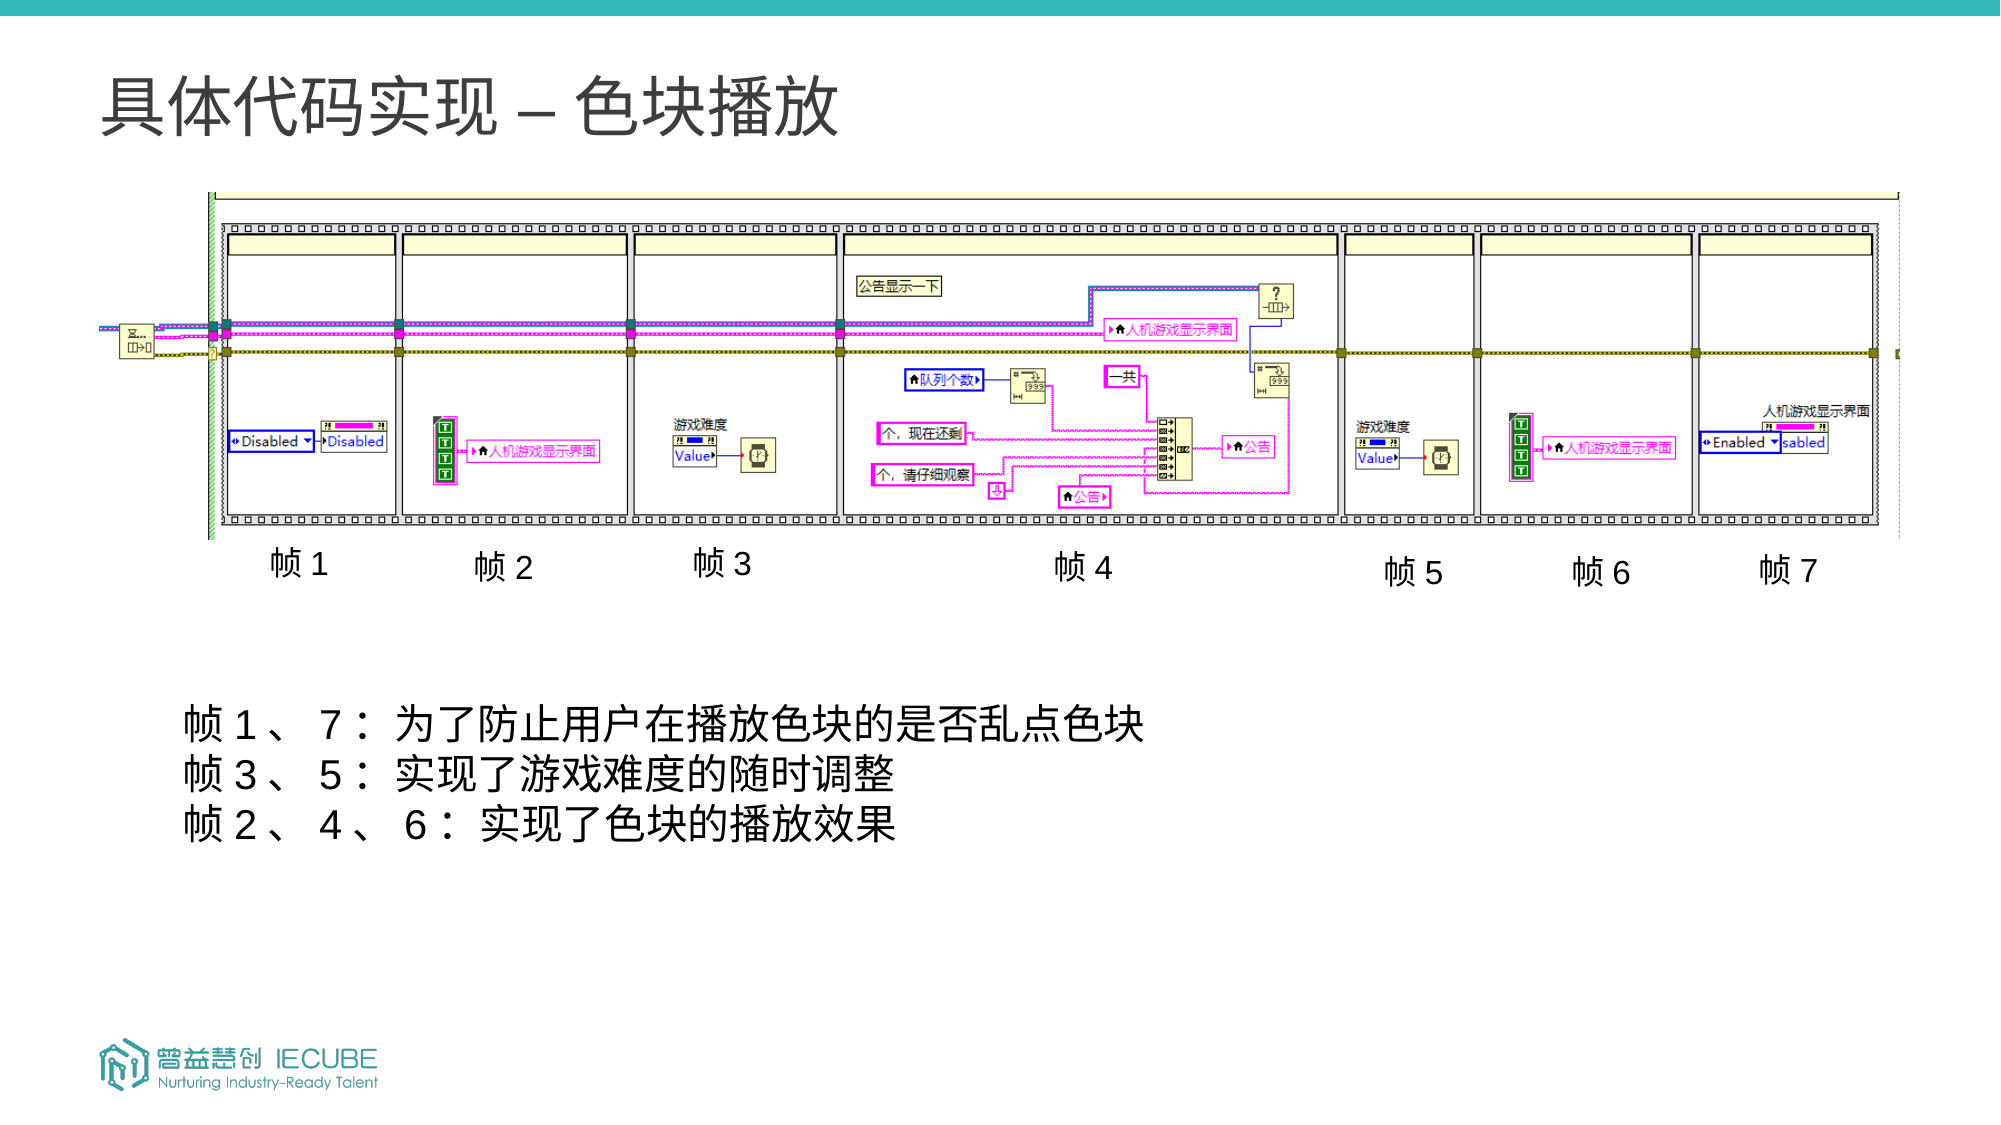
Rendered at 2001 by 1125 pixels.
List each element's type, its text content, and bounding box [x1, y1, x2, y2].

text_box 帧7 [1758, 541, 1828, 597]
picture [99, 1038, 378, 1091]
text_box 帧1、7：为了防止用户在播放色块的是否乱点色块 帧3、5：实现了游戏难度的随时调整 帧2、4、6：实现了色块的播放效果 [182, 690, 1146, 856]
text_box 帧1 [269, 540, 339, 590]
text_box 帧4 [1053, 540, 1113, 594]
text_box 帧3 [692, 540, 762, 590]
text_box 帧6 [1571, 543, 1640, 599]
text_box 帧2 [473, 540, 543, 594]
text_box 帧5 [1383, 543, 1453, 599]
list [99, 192, 1900, 540]
title 具体代码实现 – 色块播放 [99, 60, 1900, 160]
